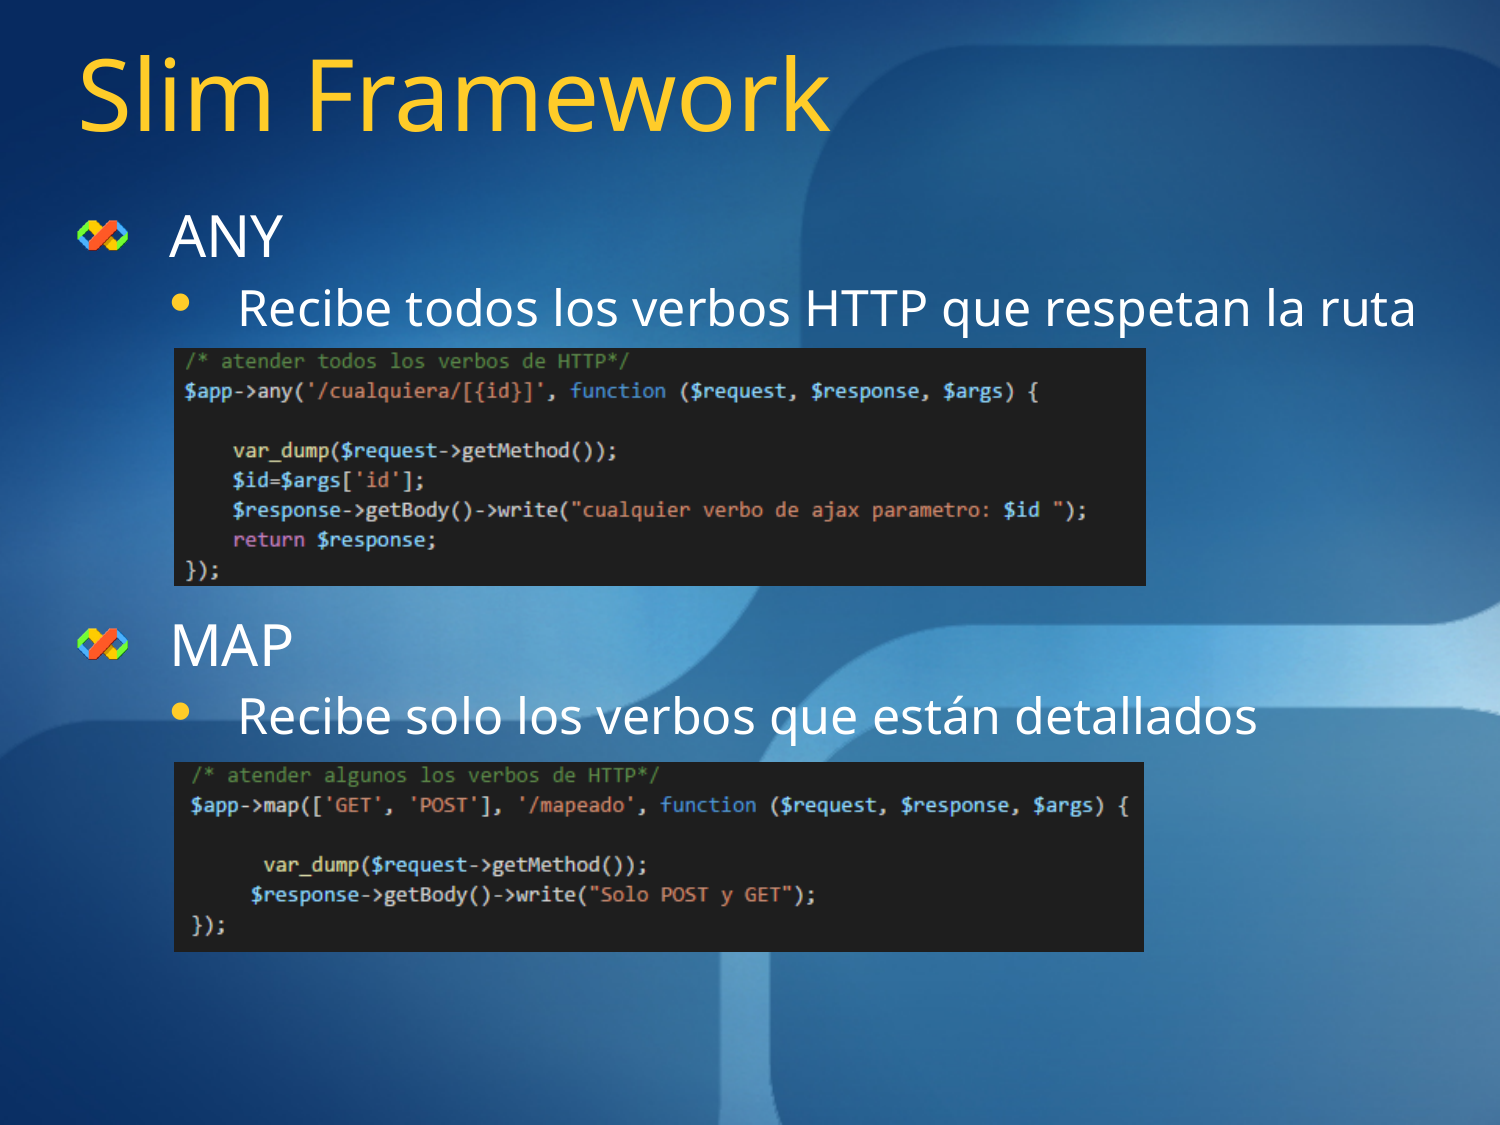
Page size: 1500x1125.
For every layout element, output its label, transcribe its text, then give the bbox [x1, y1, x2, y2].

text_box MAP Recibe solo los verbos que están detallados [62, 608, 1500, 754]
text_box ANY Recibe todos los verbos HTTP que respetan la ruta [62, 199, 1500, 345]
picture [0, 0, 1500, 1125]
picture [77, 220, 128, 251]
picture [77, 628, 128, 660]
title Slim Framework [62, 37, 1440, 162]
